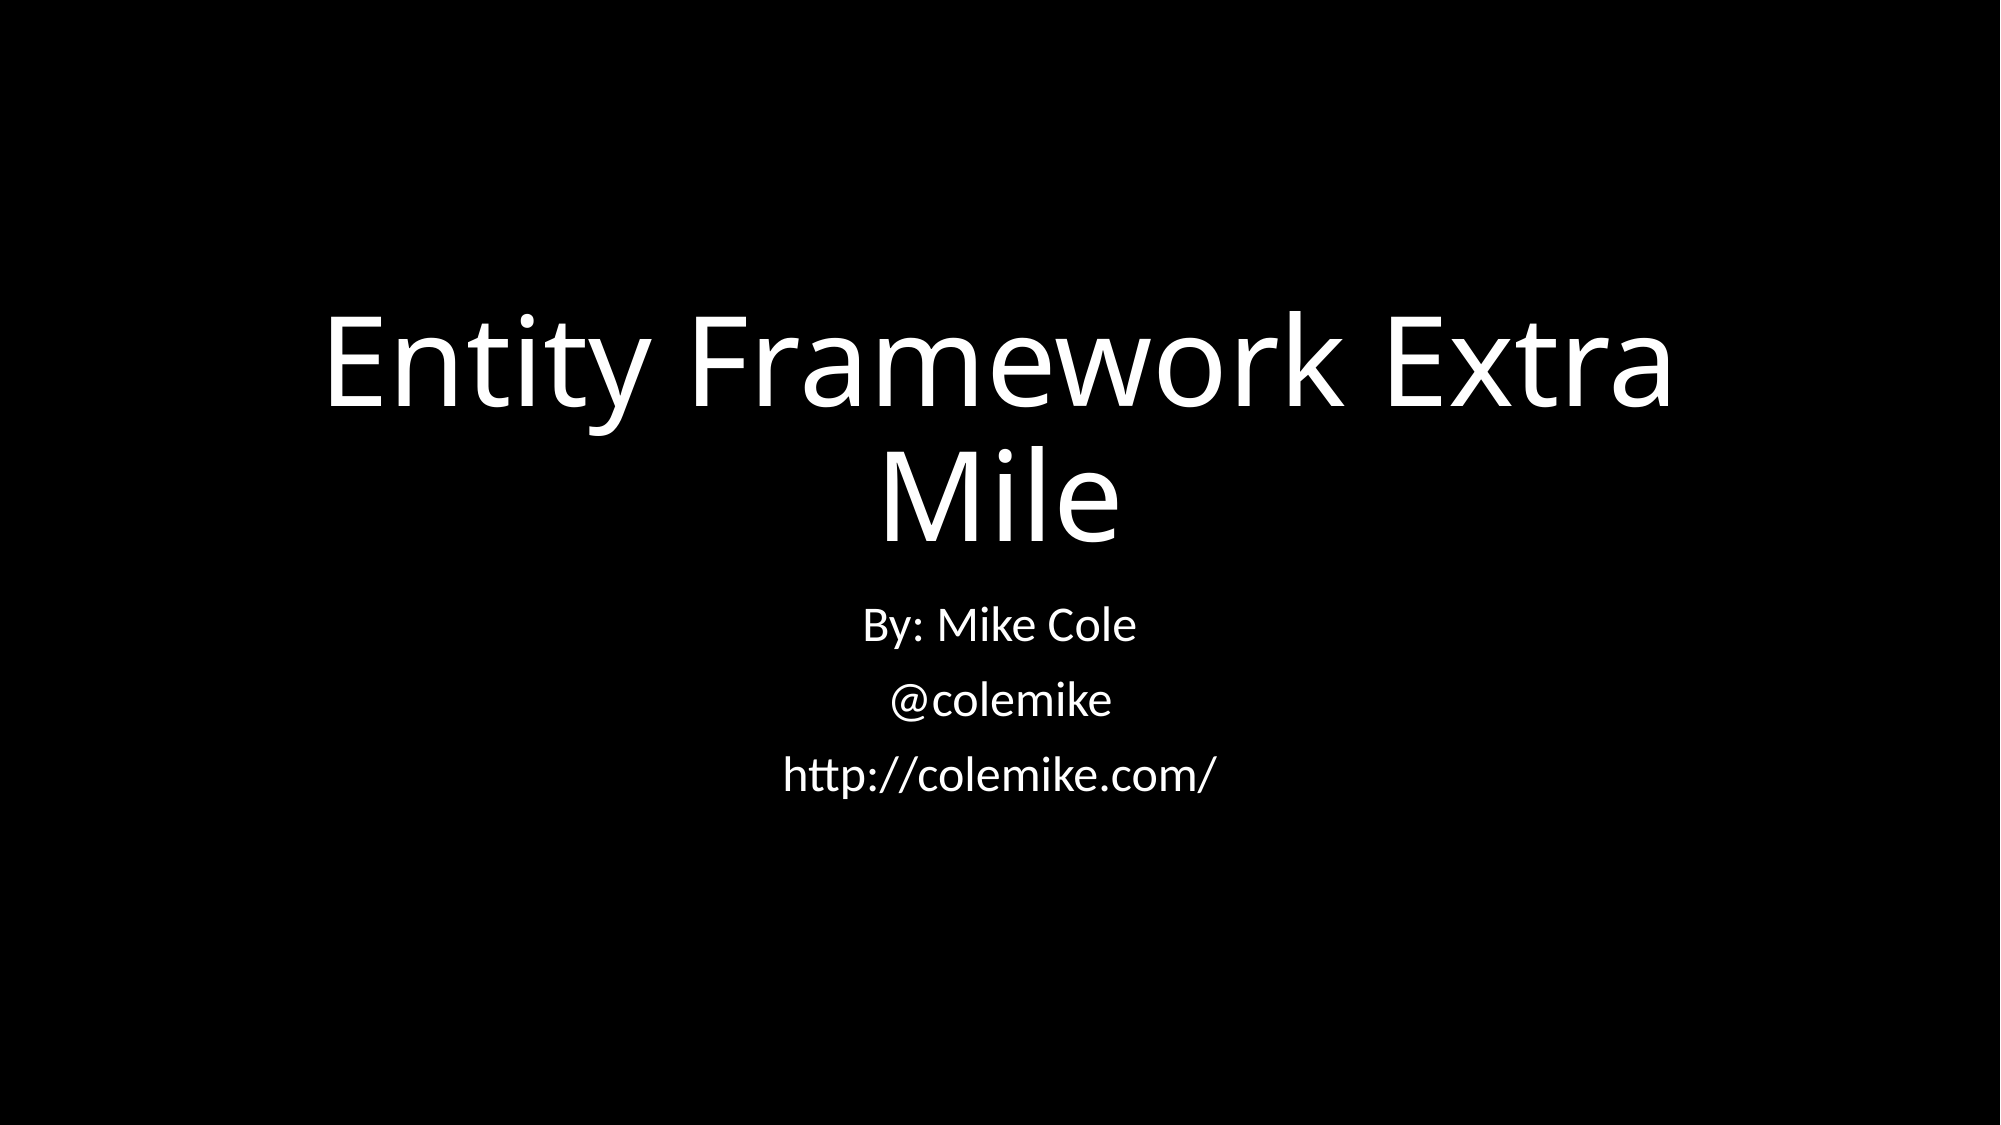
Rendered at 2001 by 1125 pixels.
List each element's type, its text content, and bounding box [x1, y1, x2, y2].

title Entity Framework Extra Mile [249, 184, 1750, 576]
subtitle By: Mike Cole @colemike http://colemike.com/ [249, 590, 1750, 863]
